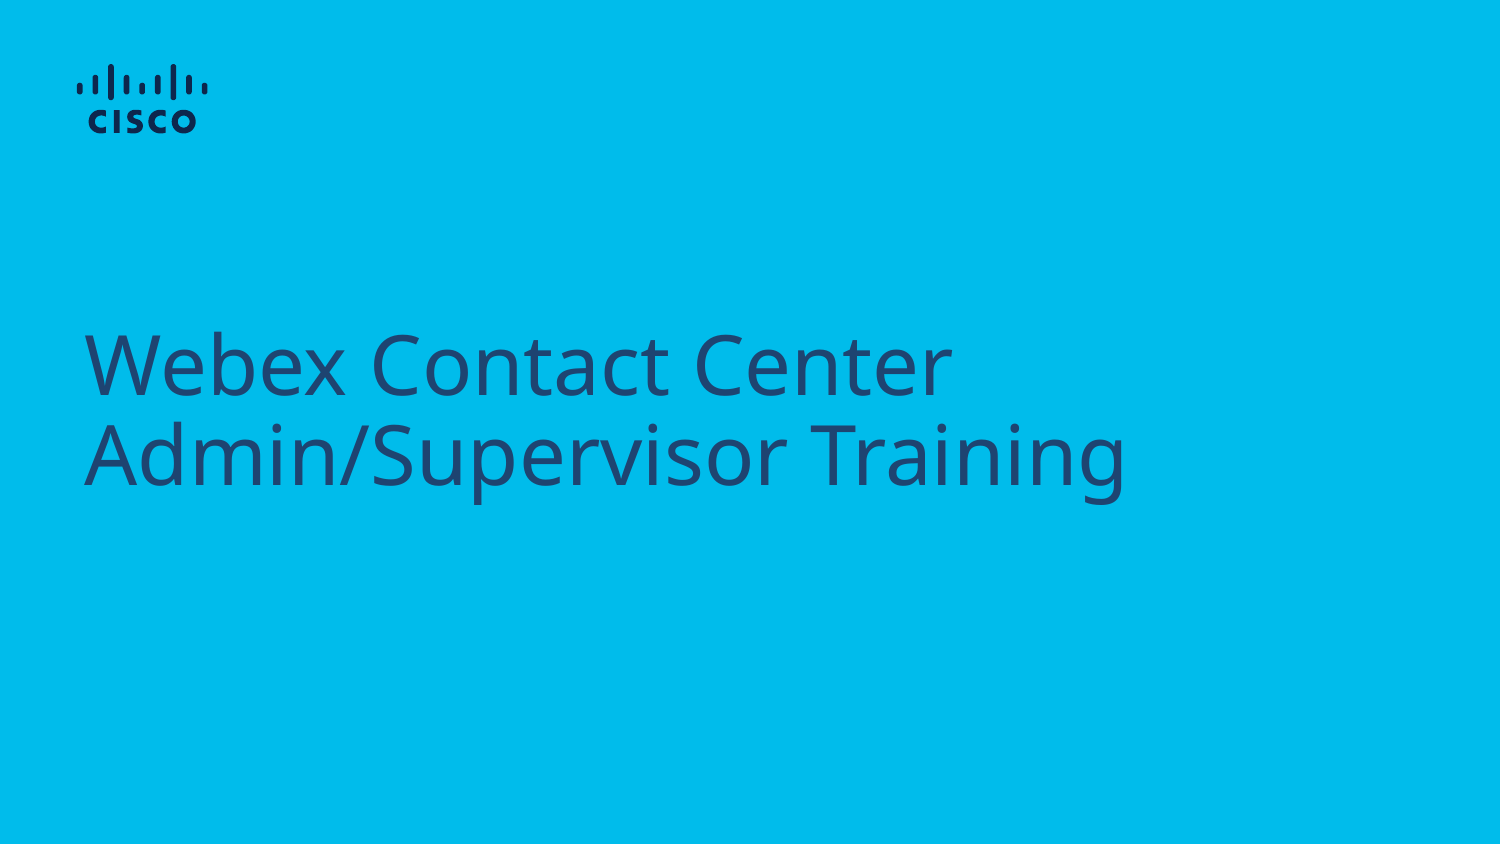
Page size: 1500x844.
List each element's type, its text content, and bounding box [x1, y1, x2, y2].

picture [844, 341, 869, 395]
picture [166, 351, 202, 395]
title Webex Contact Center Admin/Supervisor Training [69, 405, 1438, 512]
picture [525, 341, 550, 395]
picture [215, 333, 253, 395]
picture [642, 341, 667, 395]
picture [264, 351, 300, 395]
picture [87, 336, 159, 394]
picture [375, 336, 417, 395]
picture [480, 351, 516, 394]
picture [750, 351, 786, 395]
picture [558, 351, 592, 395]
picture [878, 351, 914, 395]
picture [799, 351, 835, 394]
picture [428, 351, 467, 395]
picture [606, 351, 636, 395]
picture [307, 351, 343, 394]
picture [927, 351, 951, 394]
picture [698, 336, 740, 395]
